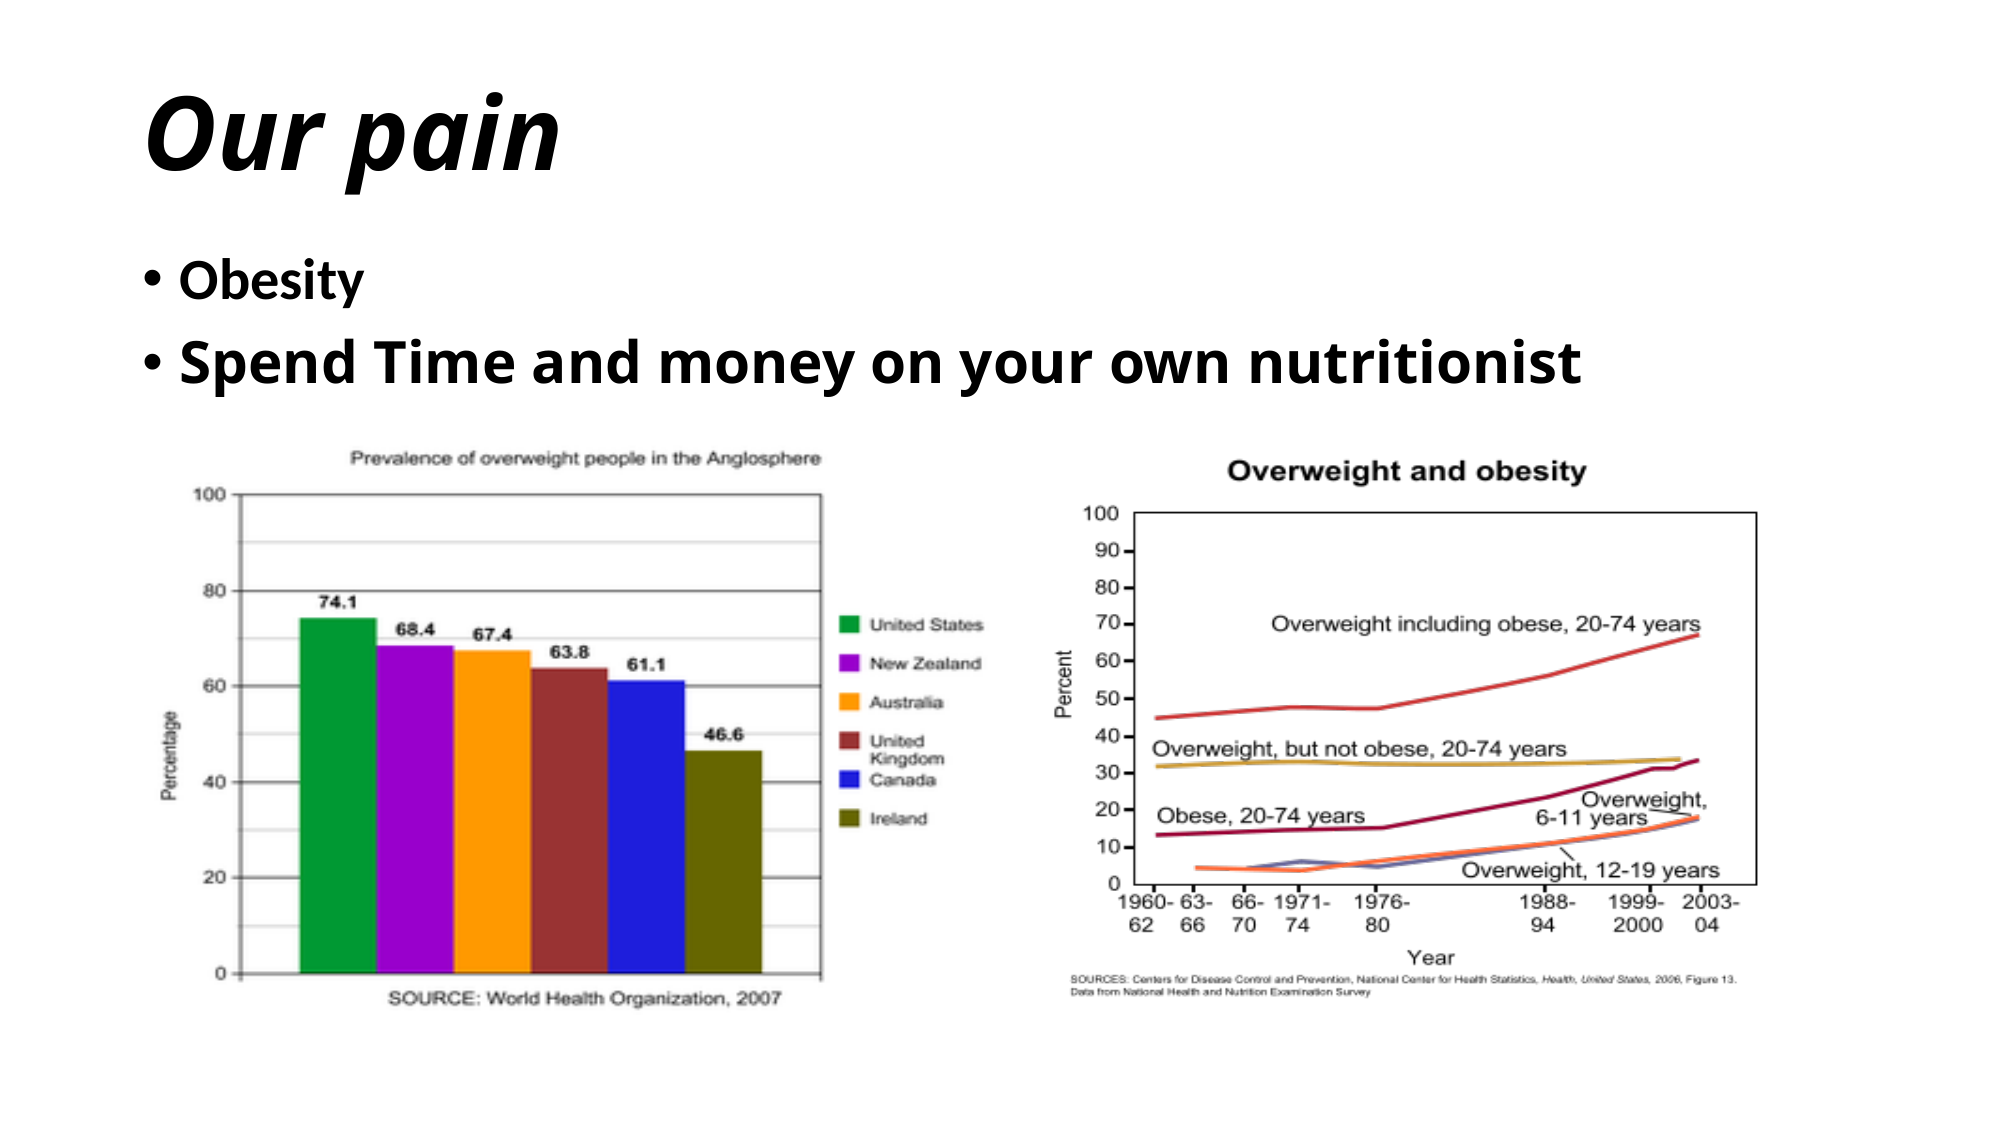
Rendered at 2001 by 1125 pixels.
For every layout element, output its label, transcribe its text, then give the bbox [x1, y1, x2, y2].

picture [149, 436, 1833, 1016]
title Our pain [127, 73, 1853, 241]
list Obesity Spend Time and money on your own nutritionist [127, 241, 1853, 956]
